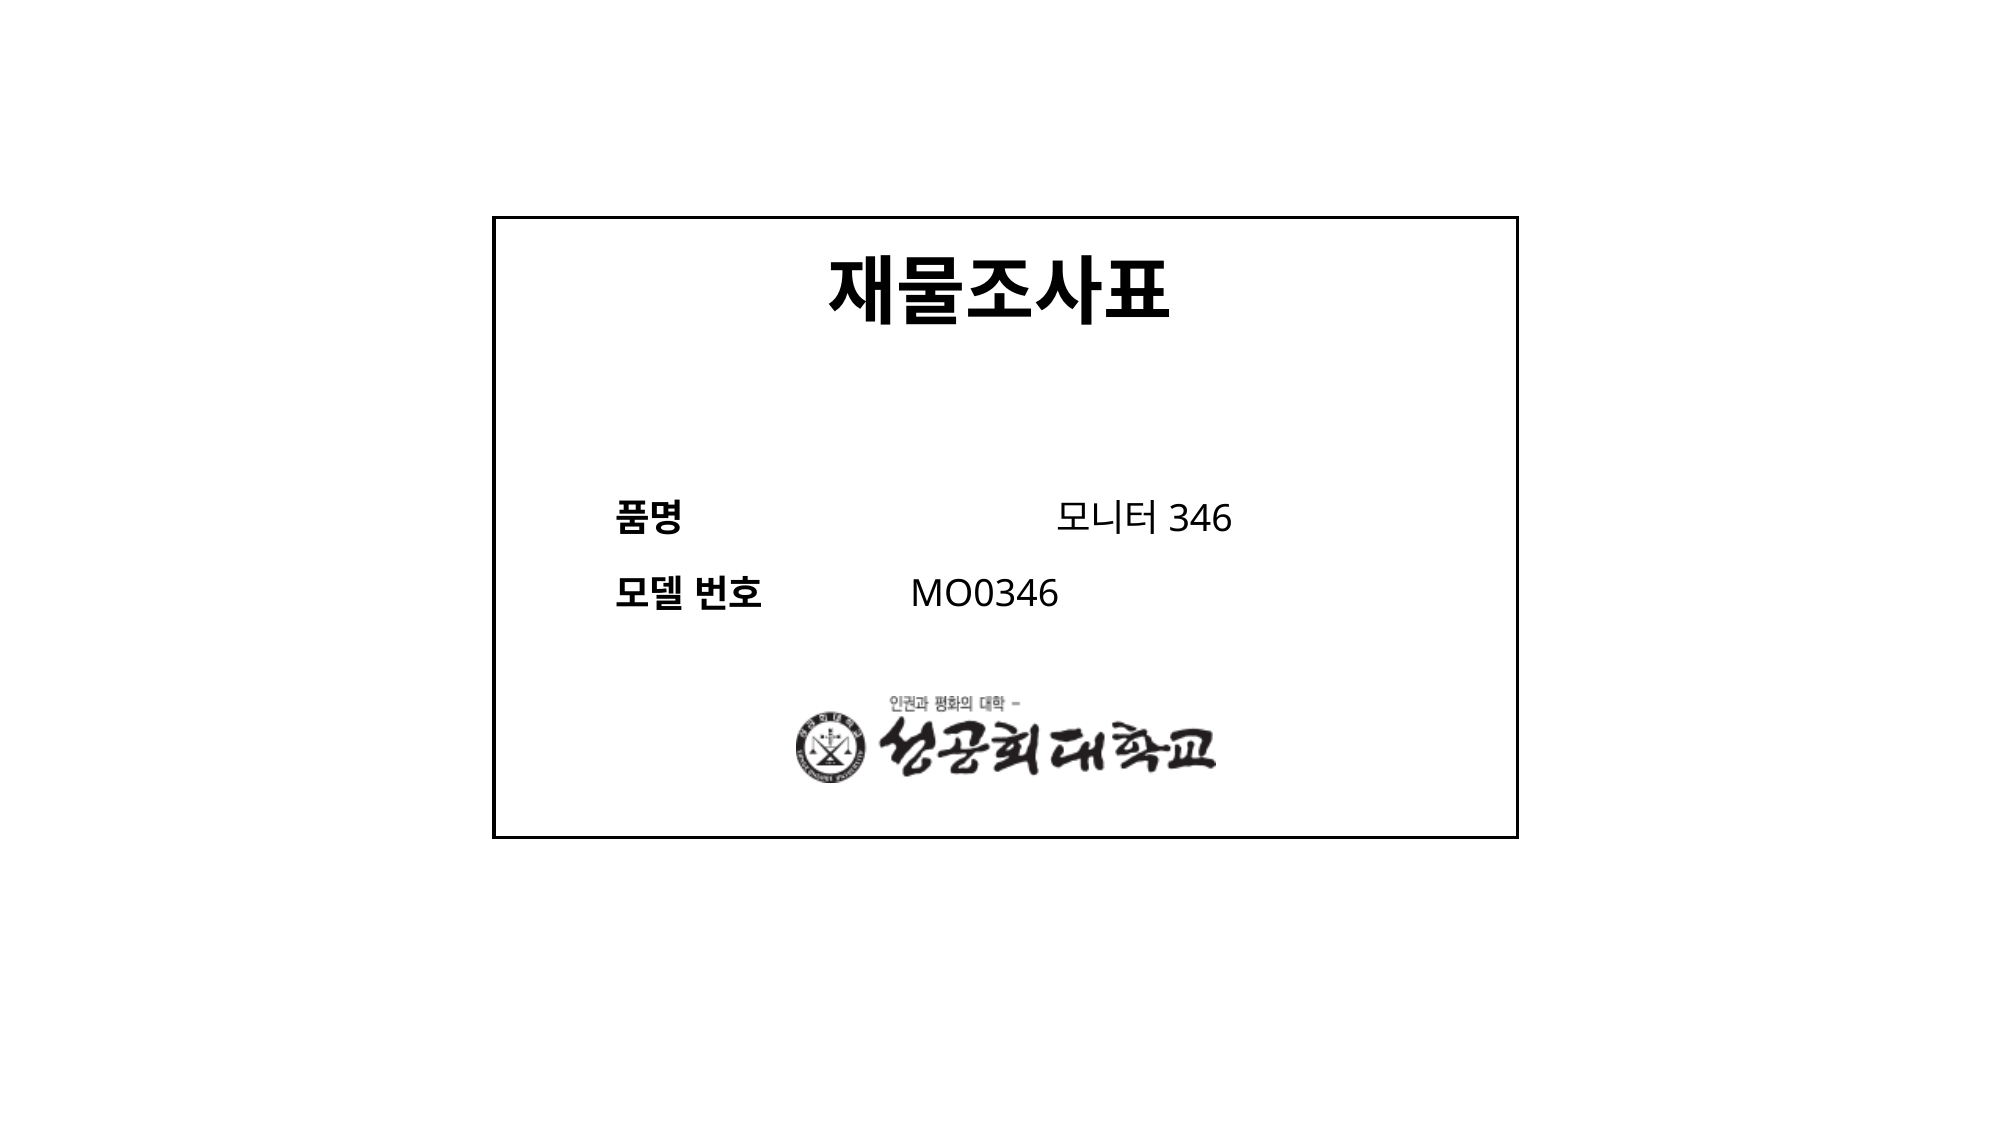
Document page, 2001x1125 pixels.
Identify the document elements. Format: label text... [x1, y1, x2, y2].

text_box [492, 216, 1519, 839]
text_box 모델 번호 [600, 562, 820, 623]
text_box 모니터346 [1041, 486, 1249, 547]
text_box MO0346 [895, 561, 1394, 622]
text_box 재물조사표 [812, 235, 1188, 341]
text_box 품명 [600, 486, 820, 547]
picture [796, 696, 1216, 784]
